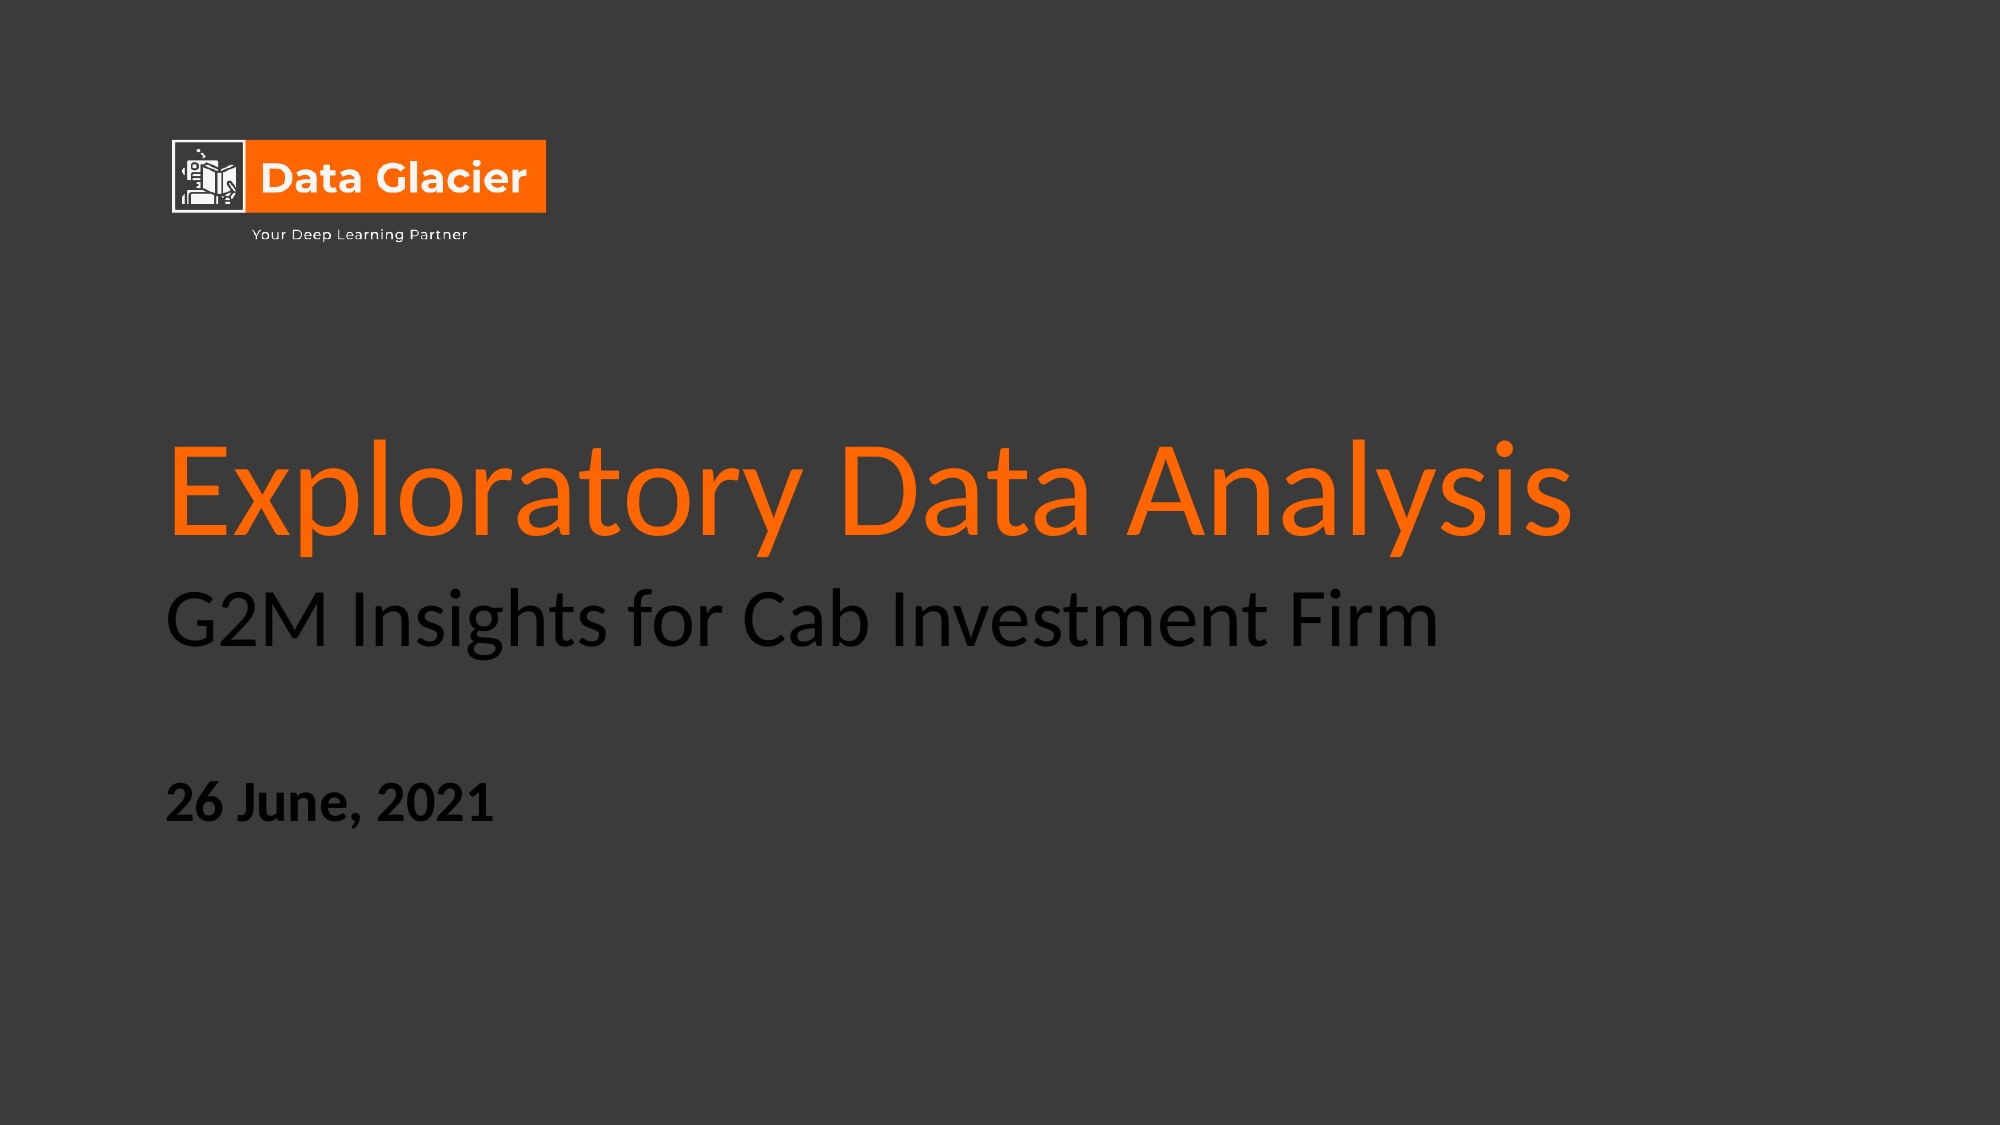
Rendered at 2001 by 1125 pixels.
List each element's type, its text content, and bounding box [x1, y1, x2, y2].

text_box Exploratory Data Analysis G2M Insights for Cab Investment Firm 26 June, 2021 [150, 390, 1591, 841]
picture [168, 0, 550, 382]
